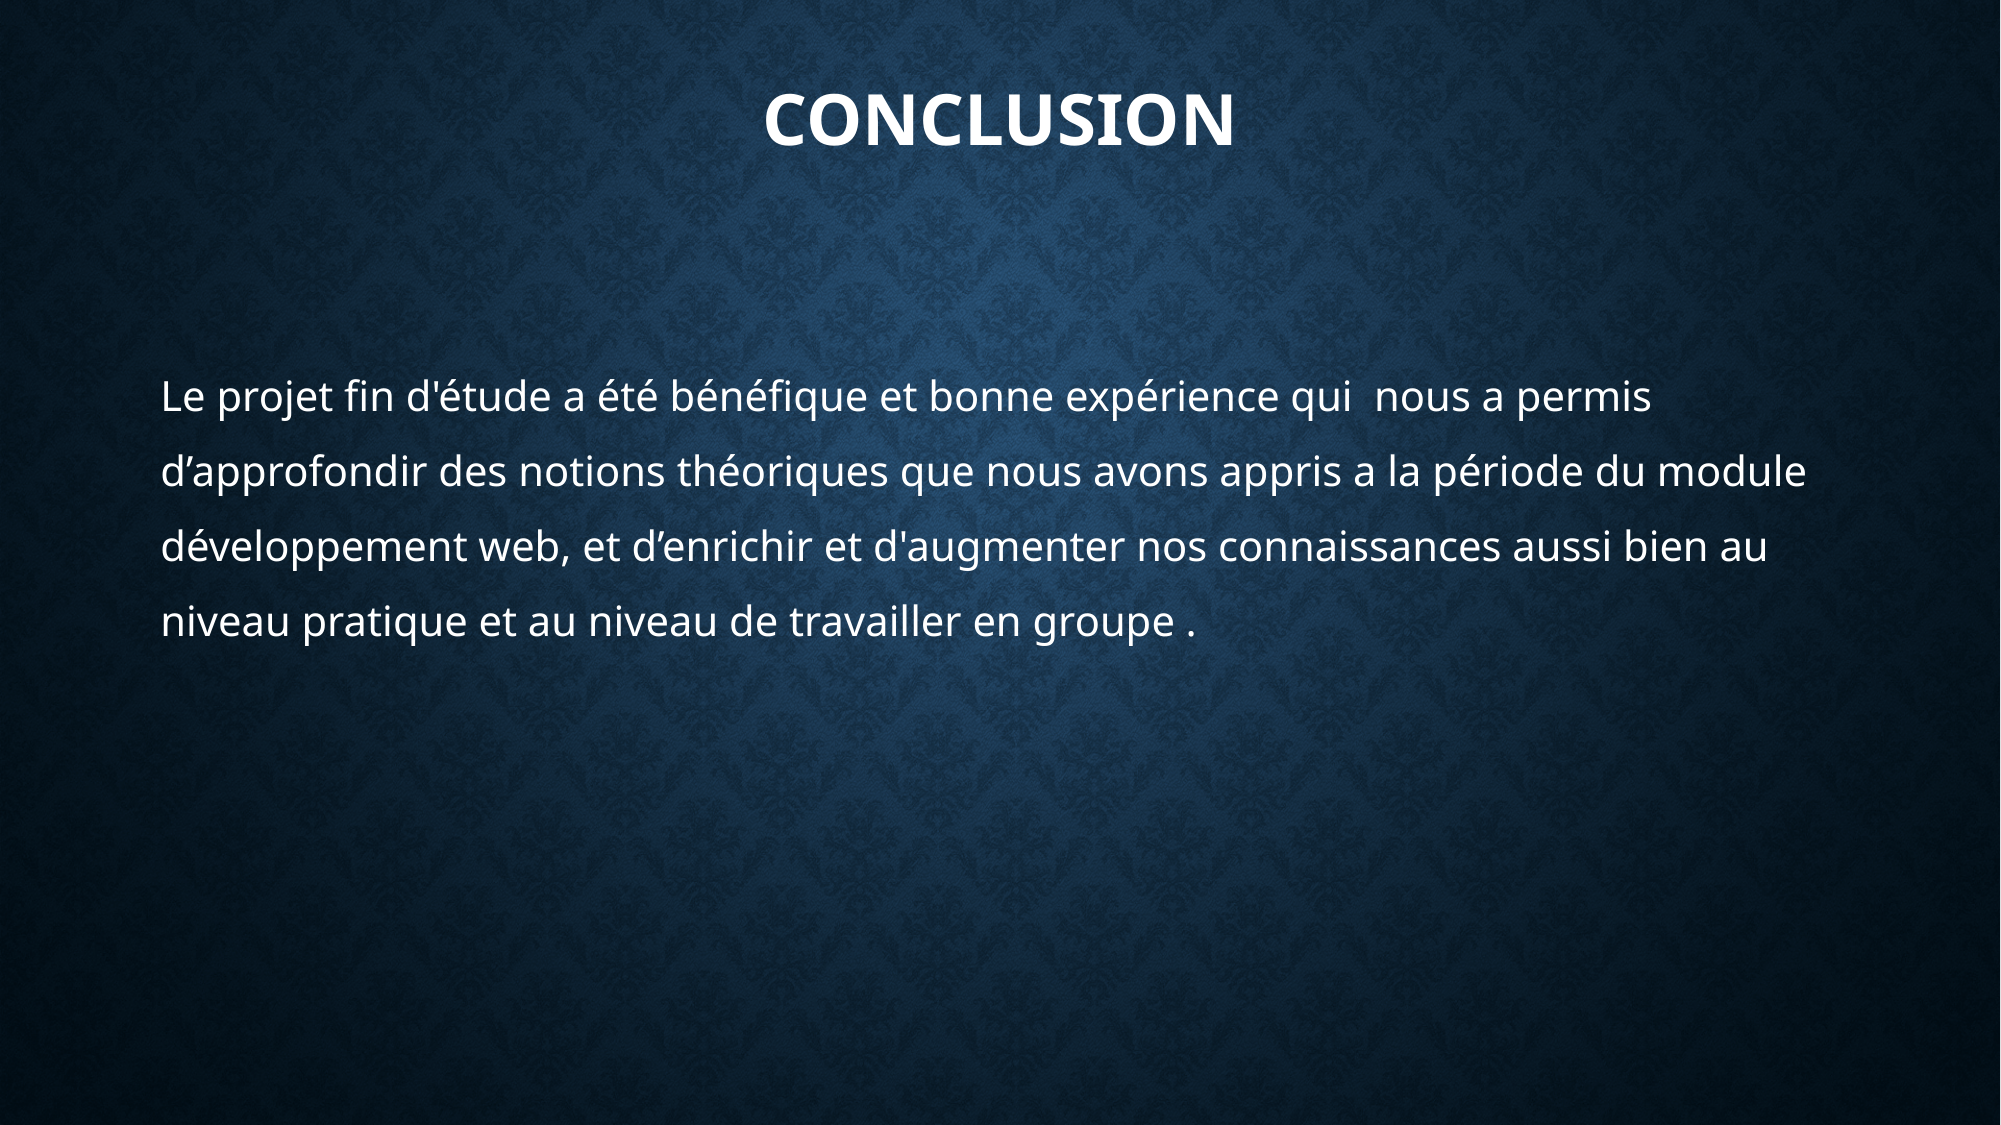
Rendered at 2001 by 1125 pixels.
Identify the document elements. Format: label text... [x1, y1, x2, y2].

text_box Conclusion [0, 77, 2000, 200]
text_box Le projet fin d'étude a été bénéfique et bonne expérience qui nous a permis d’approfondir des notions théoriques que nous avons appris a la période du module développement web, et d’enrichir et d'augmenter nos connaissances aussi bien au niveau pratique et au niveau de travailler en groupe . [145, 337, 1854, 652]
